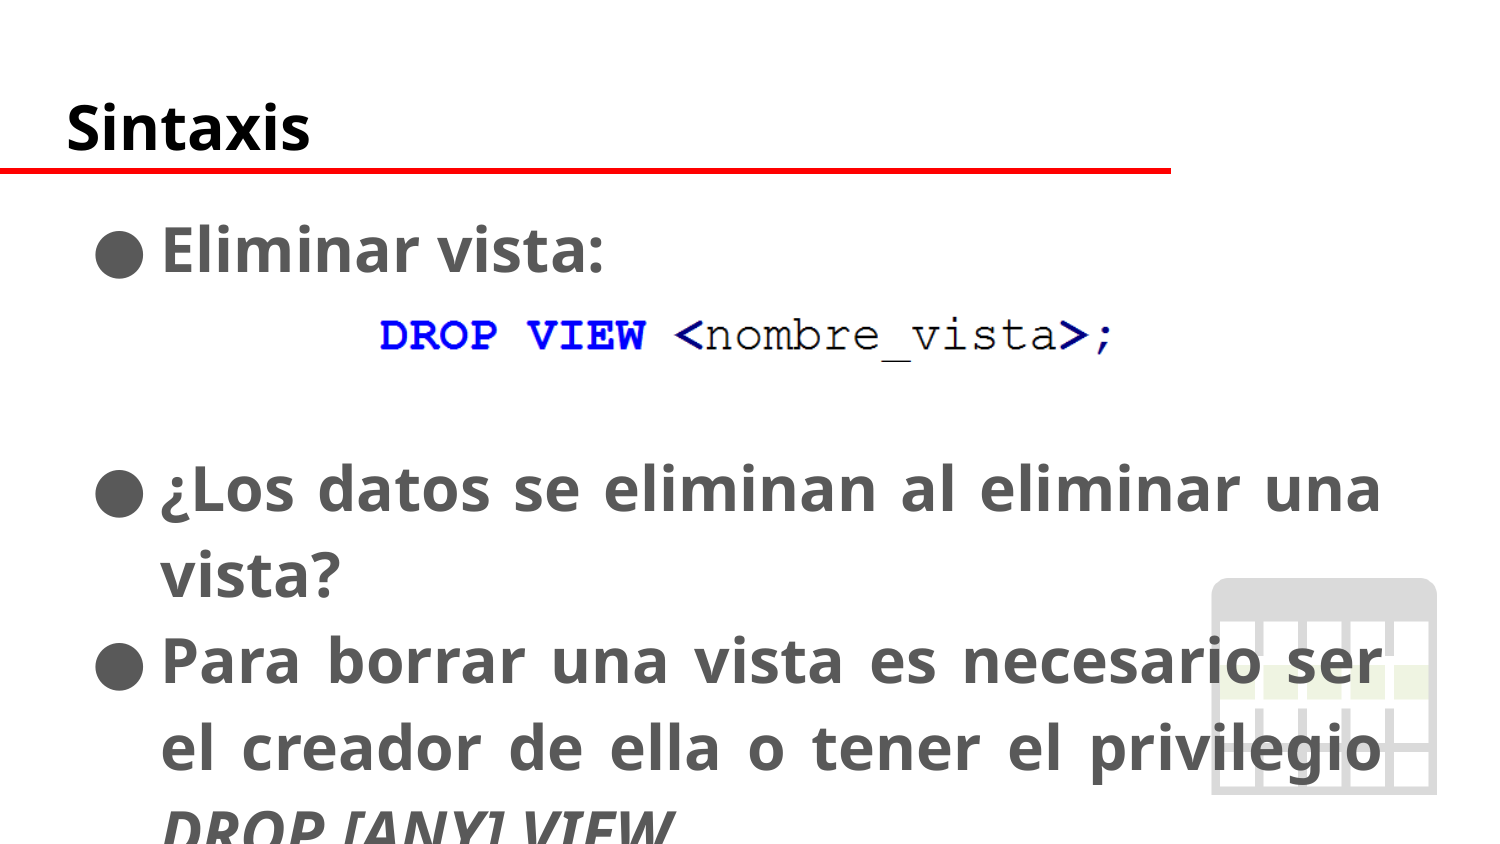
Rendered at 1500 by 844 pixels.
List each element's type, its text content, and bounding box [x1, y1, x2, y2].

title Sintaxis [51, 72, 1449, 167]
picture [379, 302, 1121, 363]
list Eliminar vista: ¿Los datos se eliminan al eliminar una vista? Para borrar una vista es necesario ser el creador de ella o tener el privilegio DROP [ANY] VIEW. [70, 183, 1400, 762]
picture [1209, 575, 1438, 798]
